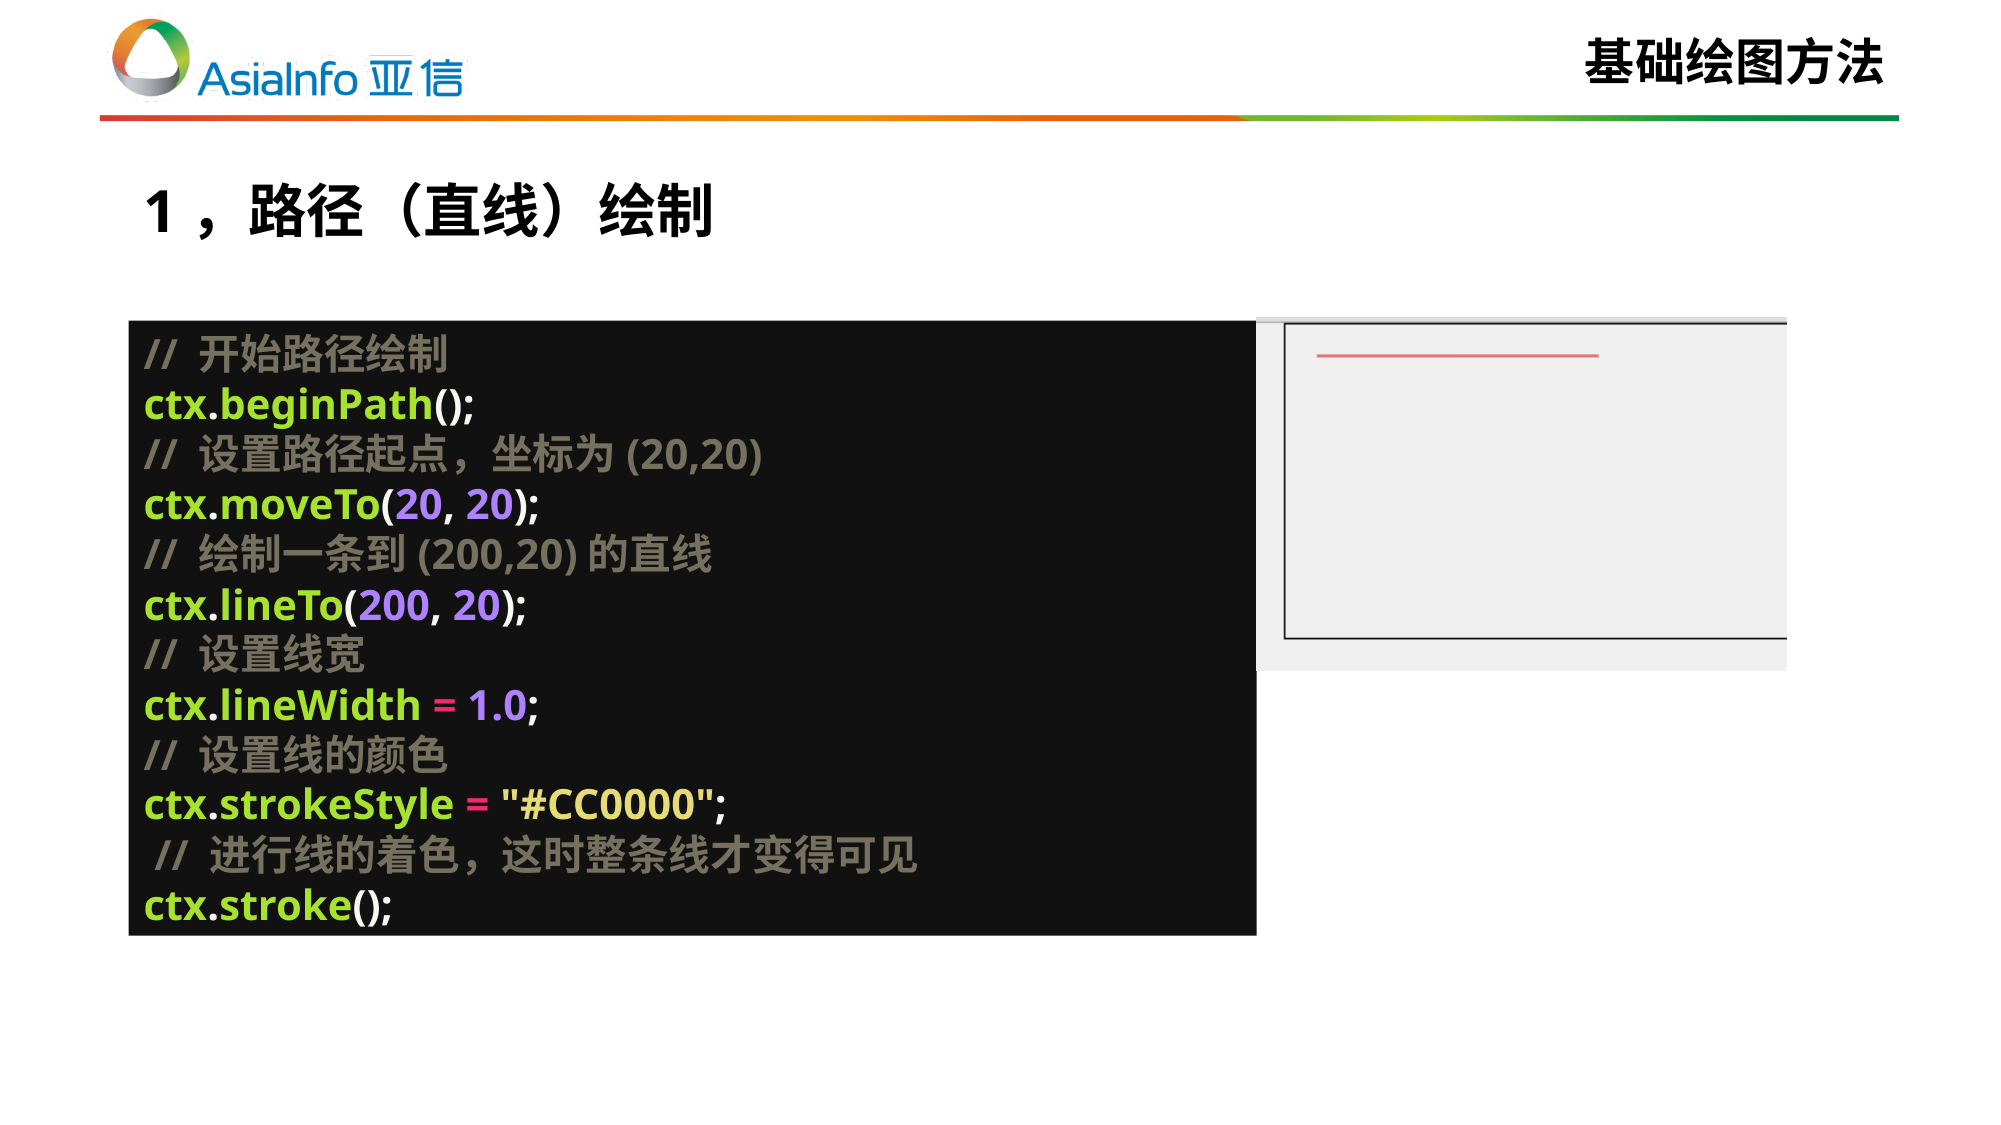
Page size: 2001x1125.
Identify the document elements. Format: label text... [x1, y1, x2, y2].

text_box // 开始路径绘制 ctx.beginPath(); // 设置路径起点，坐标为(20,20) ctx.moveTo(20, 20); // 绘制一条到(200,20)的直线 ctx.lineTo(200, 20); // 设置线宽 ctx.lineWidth = 1.0; // 设置线的颜色 ctx.strokeStyle = "#CC0000"; // 进行线的着色，这时整条线才变得可见 ctx.stroke(); [128, 320, 1257, 936]
picture [1256, 317, 1787, 672]
picture [99, 0, 1900, 130]
title 基础绘图方法 [478, 9, 1900, 112]
text_box 1，路径（直线）绘制 [128, 166, 1658, 252]
